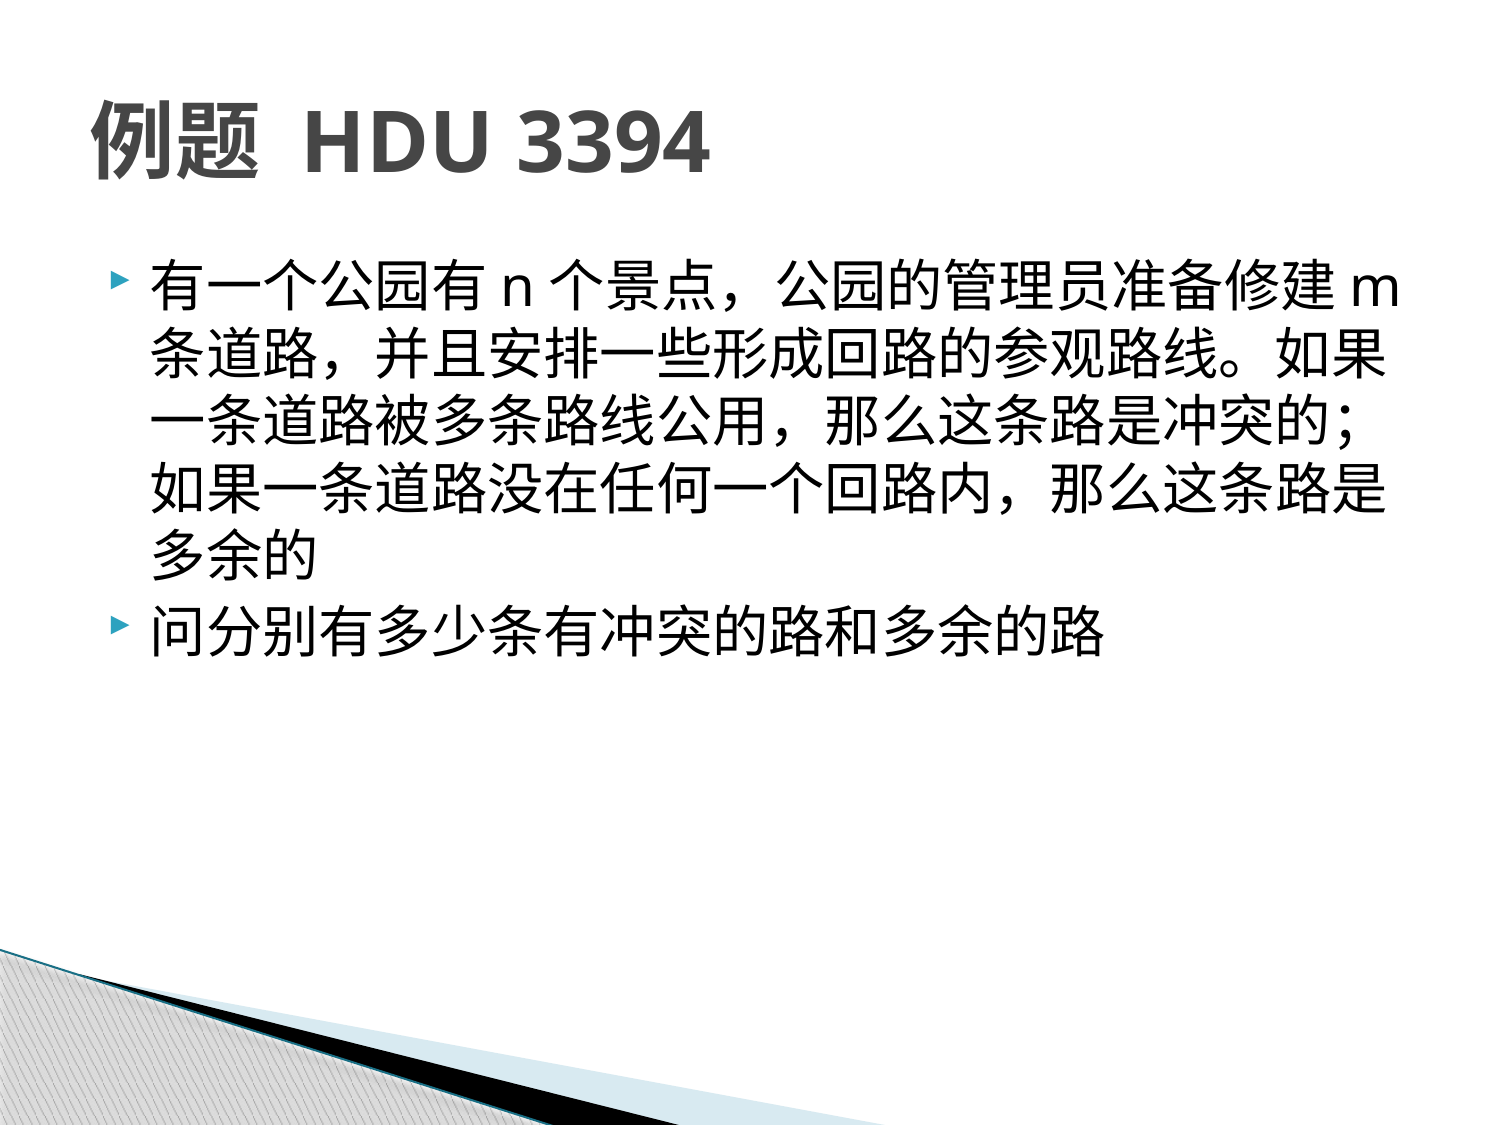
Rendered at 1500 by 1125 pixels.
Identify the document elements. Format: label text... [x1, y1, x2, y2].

list 有一个公园有n个景点，公园的管理员准备修建m条道路，并且安排一些形成回路的参观路线。如果一条道路被多条路线公用，那么这条路是冲突的；如果一条道路没在任何一个回路内，那么这条路是多余的 问分别有多少条有冲突的路和多余的路 [75, 243, 1425, 986]
title 例题 HDU 3394 [75, 45, 1425, 233]
